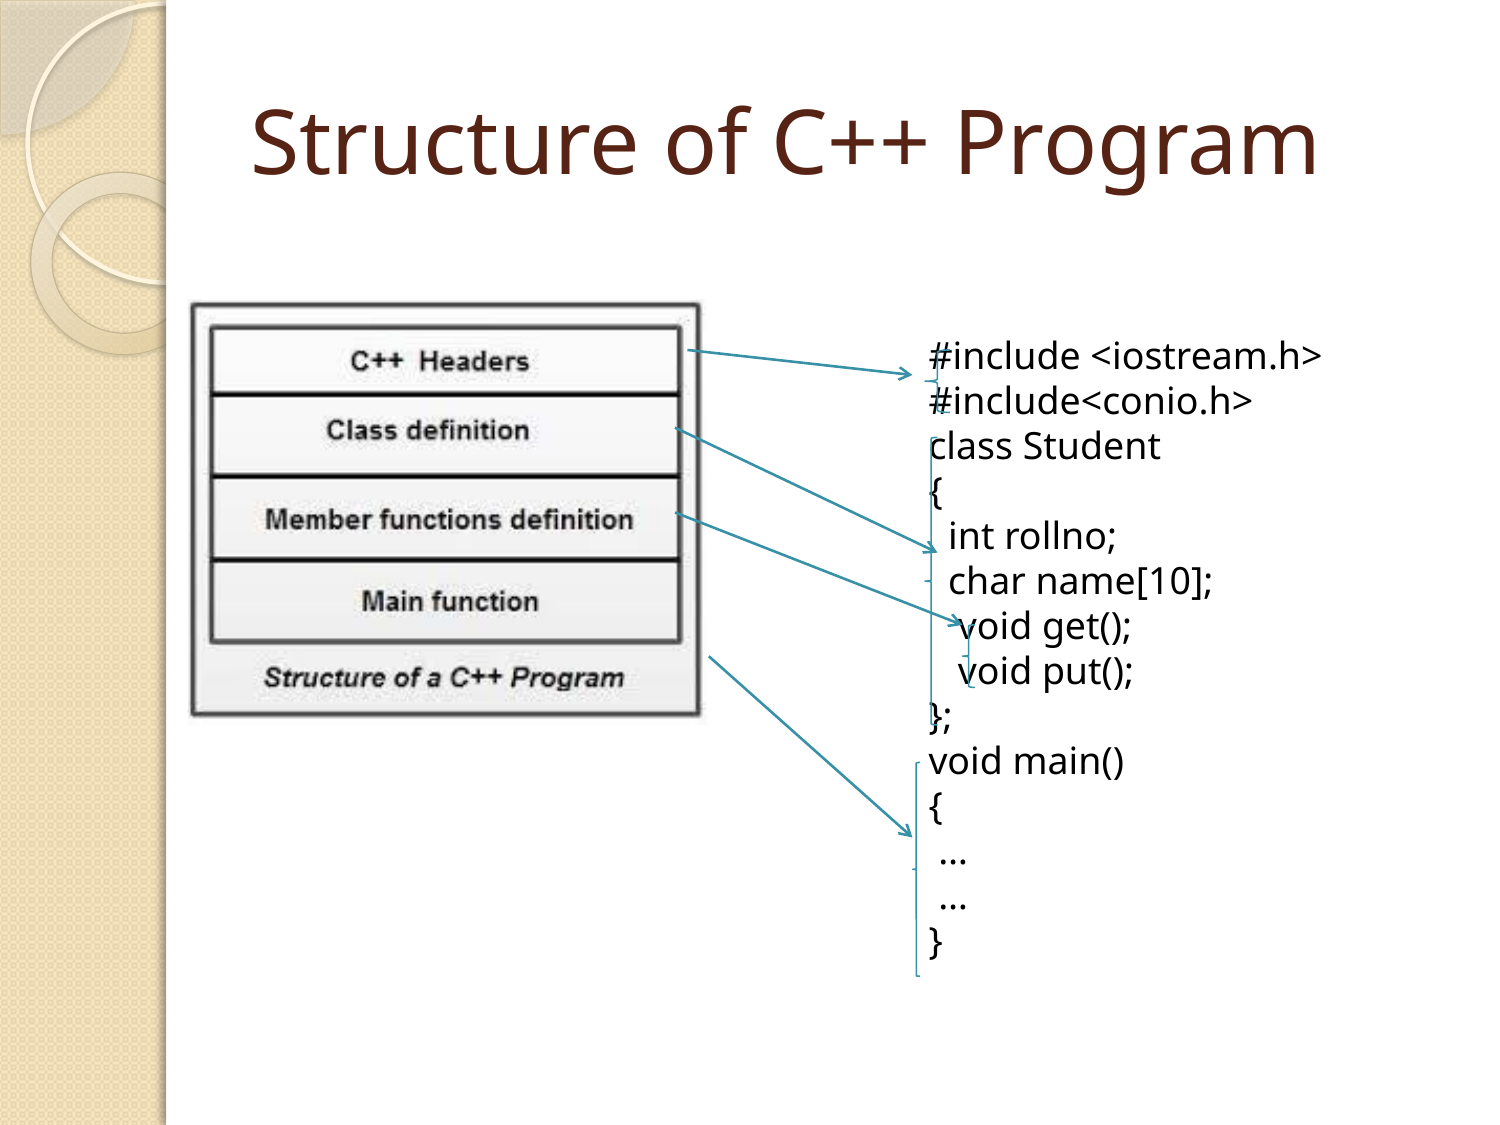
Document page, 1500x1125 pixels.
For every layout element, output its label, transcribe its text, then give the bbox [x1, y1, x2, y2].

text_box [687, 349, 913, 376]
text_box #include <iostream.h> #include<conio.h> class Student { int rollno; char name[10]; void get(); void put(); }; void main() { … … } [913, 324, 1338, 970]
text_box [674, 427, 938, 510]
text_box [930, 637, 938, 726]
title Structure of C++ Program [235, 45, 1466, 233]
text_box [961, 624, 975, 689]
picture [187, 299, 709, 726]
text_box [708, 656, 913, 838]
text_box [924, 349, 950, 414]
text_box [674, 512, 963, 626]
text_box [911, 761, 921, 978]
